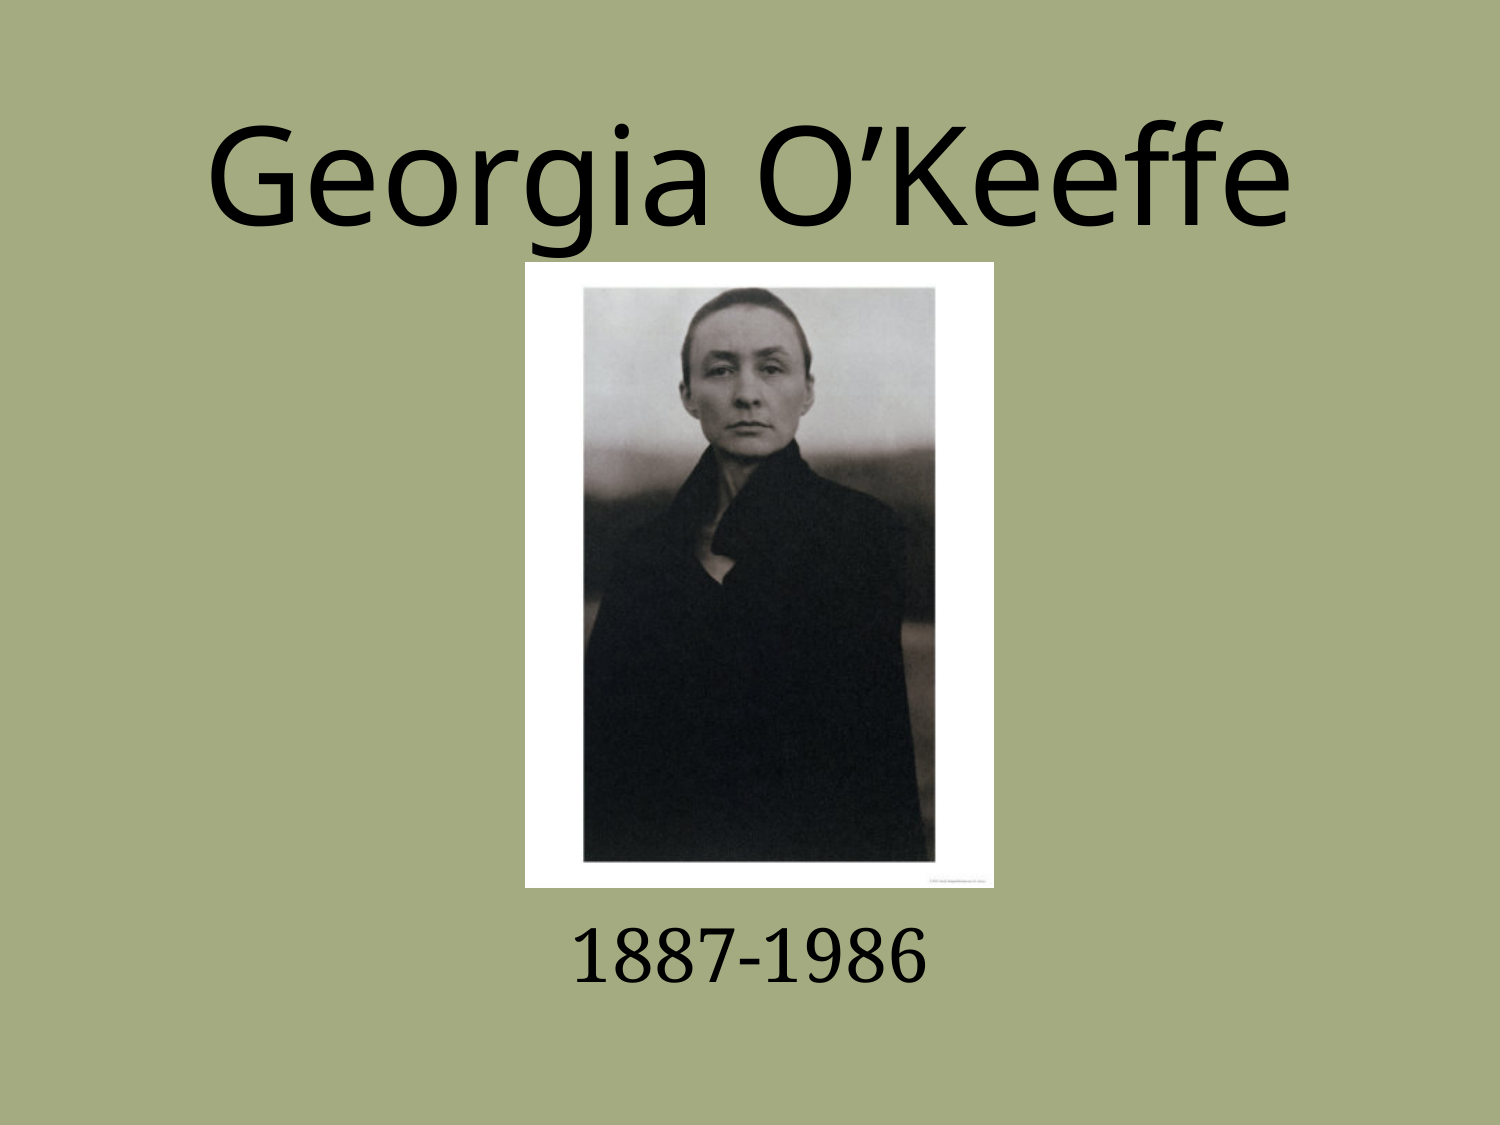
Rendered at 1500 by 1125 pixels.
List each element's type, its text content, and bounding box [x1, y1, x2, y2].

subtitle 1887-1986 [224, 899, 1276, 1051]
picture [524, 262, 994, 889]
title Georgia O’Keeffe [112, 49, 1388, 292]
